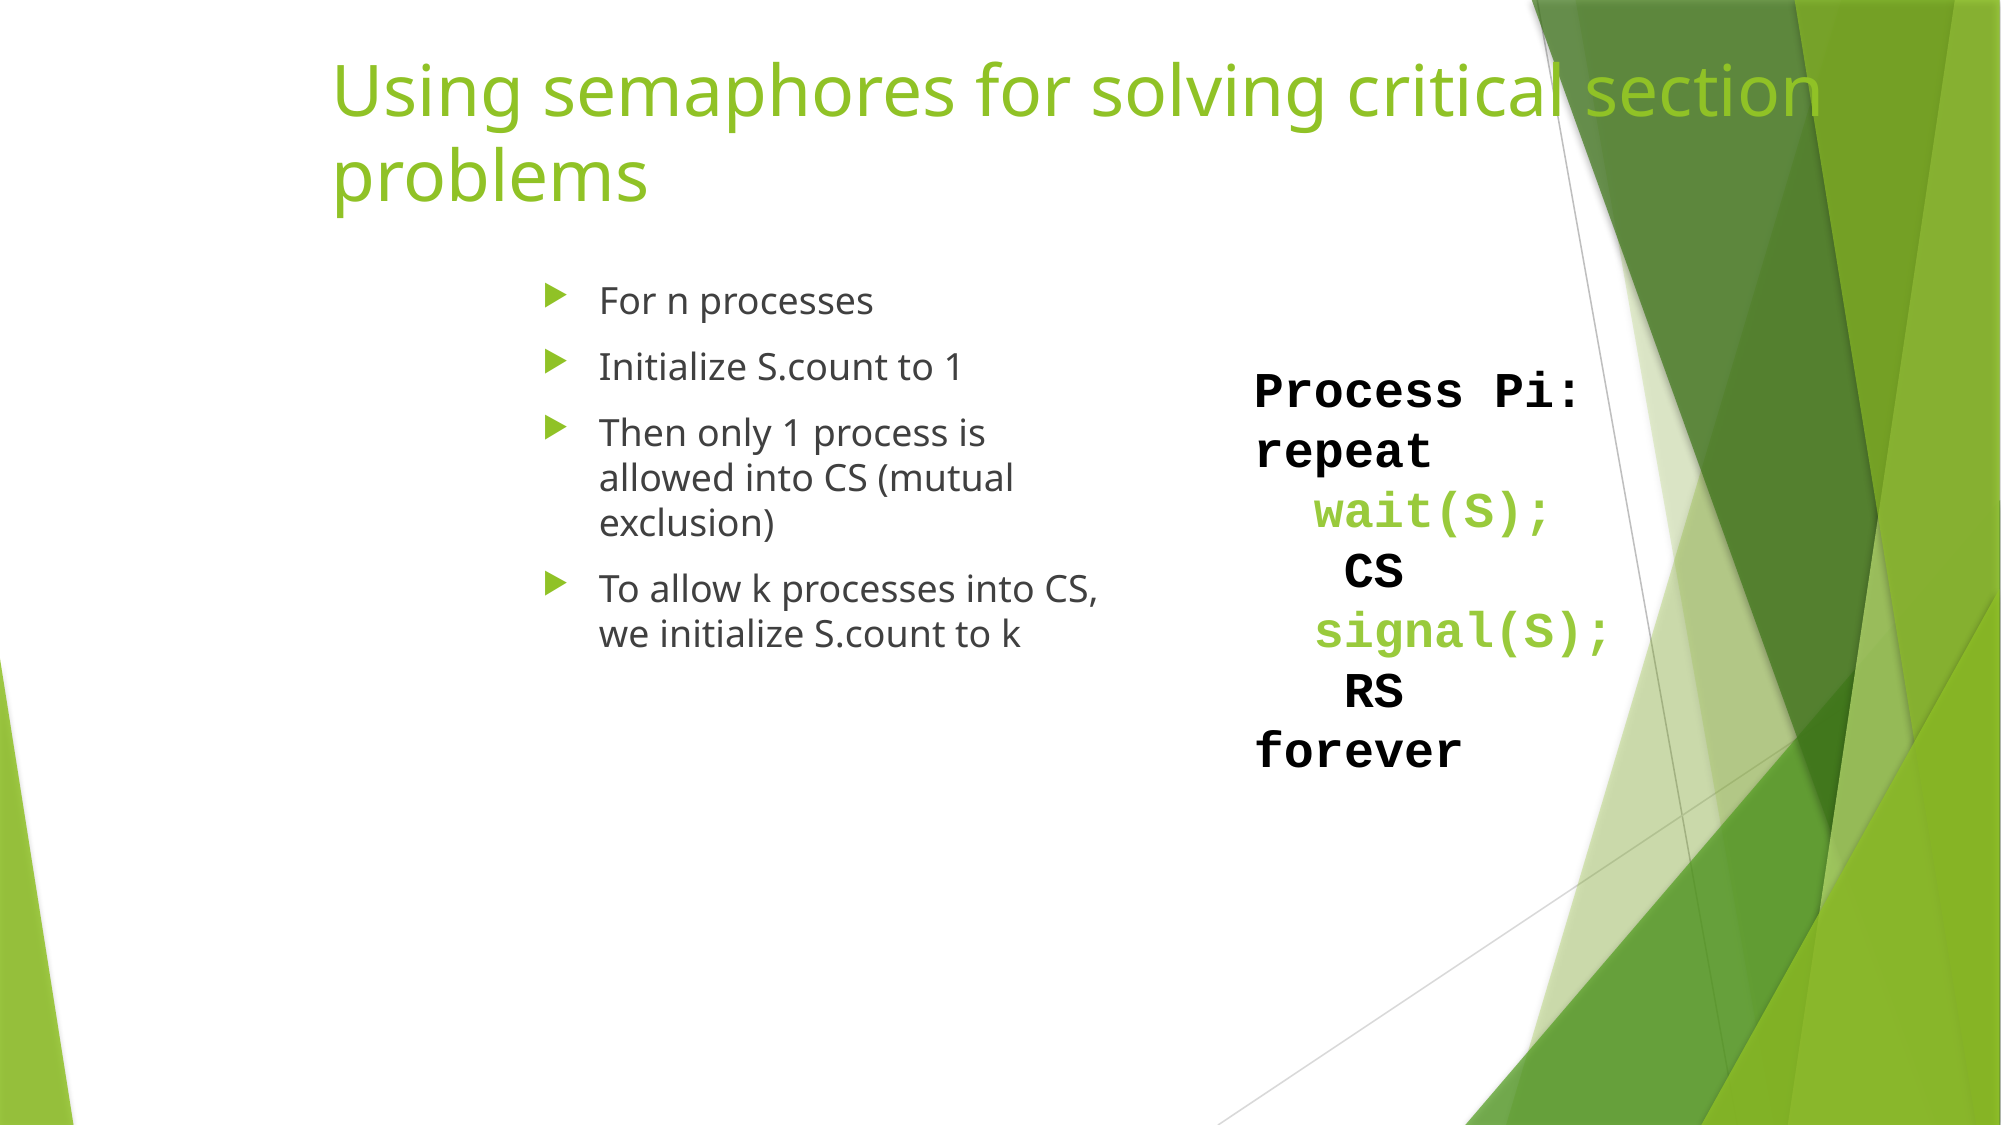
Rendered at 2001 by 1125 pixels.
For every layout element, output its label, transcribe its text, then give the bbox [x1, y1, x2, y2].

list For n processes Initialize S.count to 1 Then only 1 process is allowed into CS (mutual exclusion) To allow k processes into CS, we initialize S.count to k [527, 269, 1119, 892]
text_box Process Pi: repeat wait(S); CS signal(S); RS forever [1239, 349, 1629, 785]
title Using semaphores for solving critical section problems [316, 37, 1867, 225]
